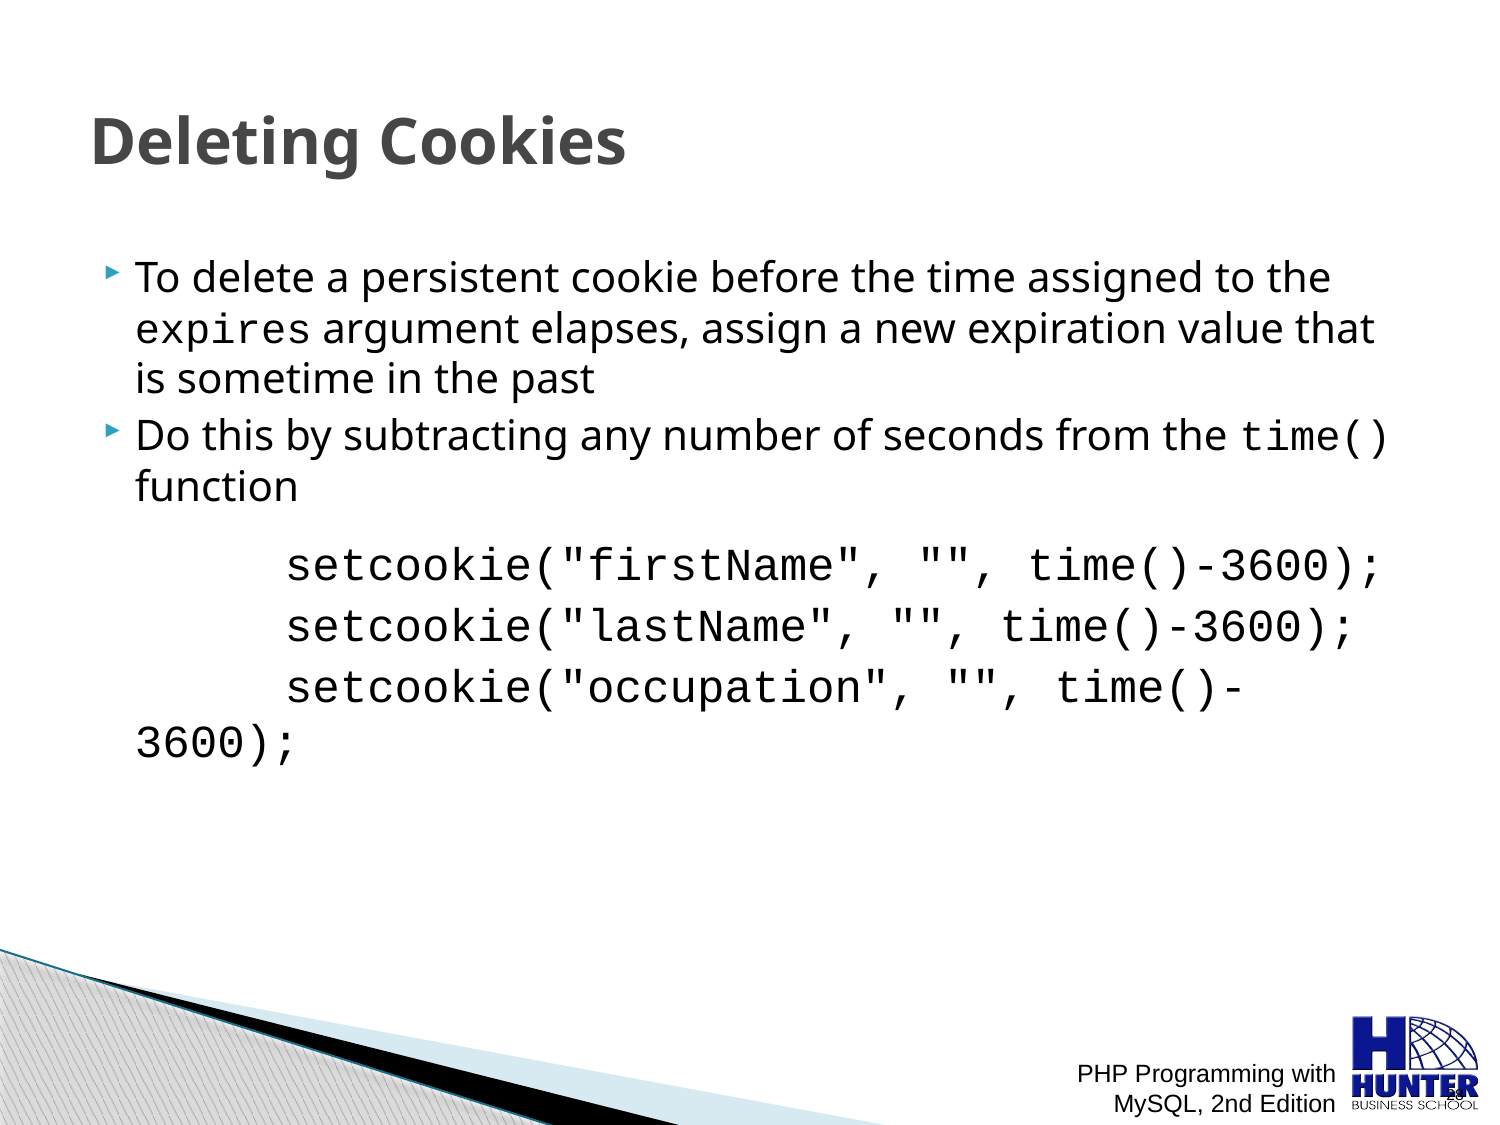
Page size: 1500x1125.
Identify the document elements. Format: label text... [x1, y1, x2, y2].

title Deleting Cookies [75, 45, 1425, 233]
slide_number 28 [1418, 1051, 1479, 1112]
picture [1352, 1016, 1479, 1111]
list To delete a persistent cookie before the time assigned to the expires argument elapses, assign a new expiration value that is sometime in the past Do this by subtracting any number of seconds from the time() function setcookie("firstName", "", time()-3600); setcookie("lastName", "", time()-3600); setcookie("occupation", "", time()-3600); [75, 243, 1425, 986]
footer PHP Programming with MySQL, 2nd Edition [1043, 1038, 1352, 1125]
